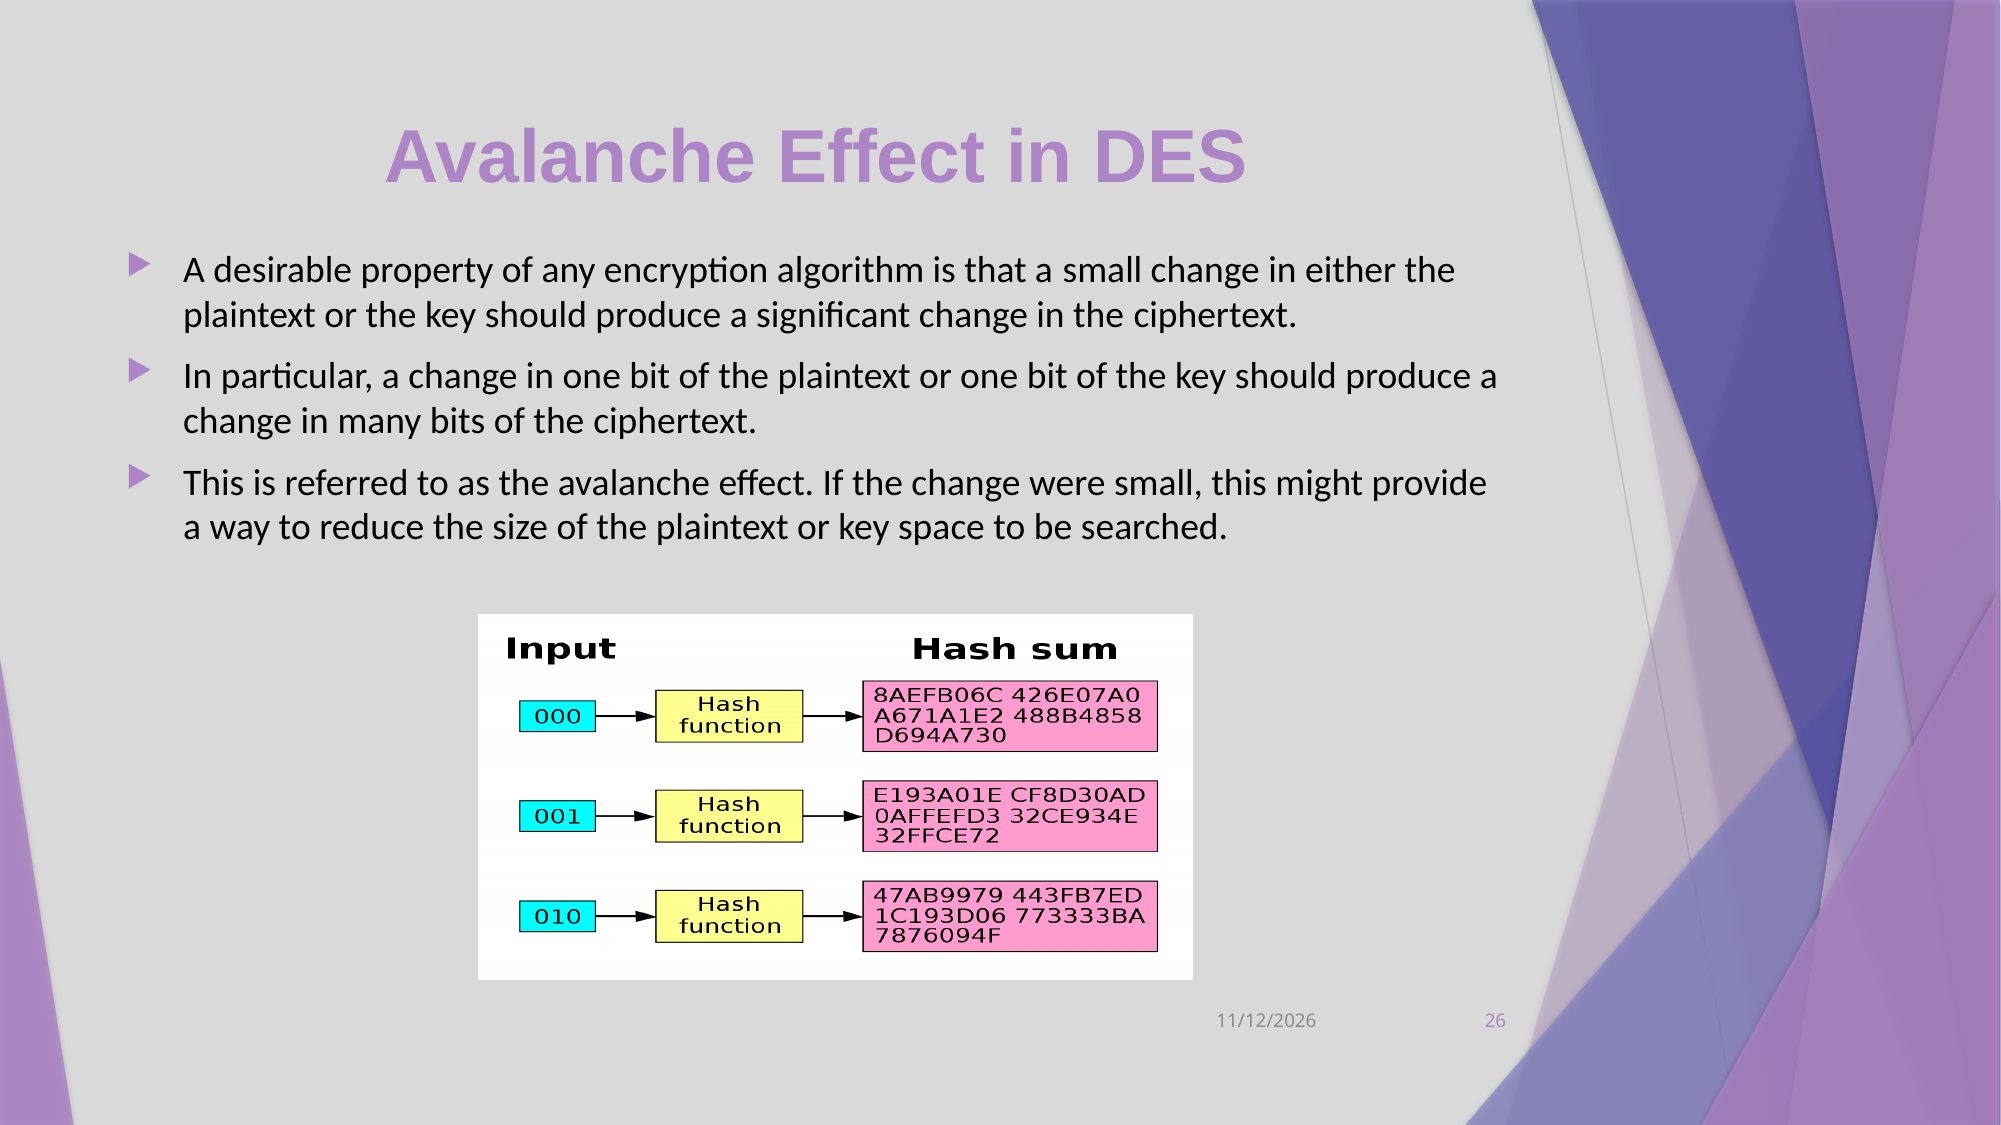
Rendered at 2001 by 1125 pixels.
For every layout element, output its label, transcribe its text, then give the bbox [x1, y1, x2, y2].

title Avalanche Effect in DES [111, 99, 1522, 228]
list A desirable property of any encryption algorithm is that a small change in either the plaintext or the key should produce a significant change in the ciphertext. In particular, a change in one bit of the plaintext or one bit of the key should produce a change in many bits of the ciphertext. This is referred to as the avalanche effect. If the change were small, this might provide a way to reduce the size of the plaintext or key space to be searched. [111, 237, 1522, 992]
slide_number 26 [1409, 991, 1522, 1051]
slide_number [1181, 991, 1332, 1051]
picture [478, 613, 1194, 981]
